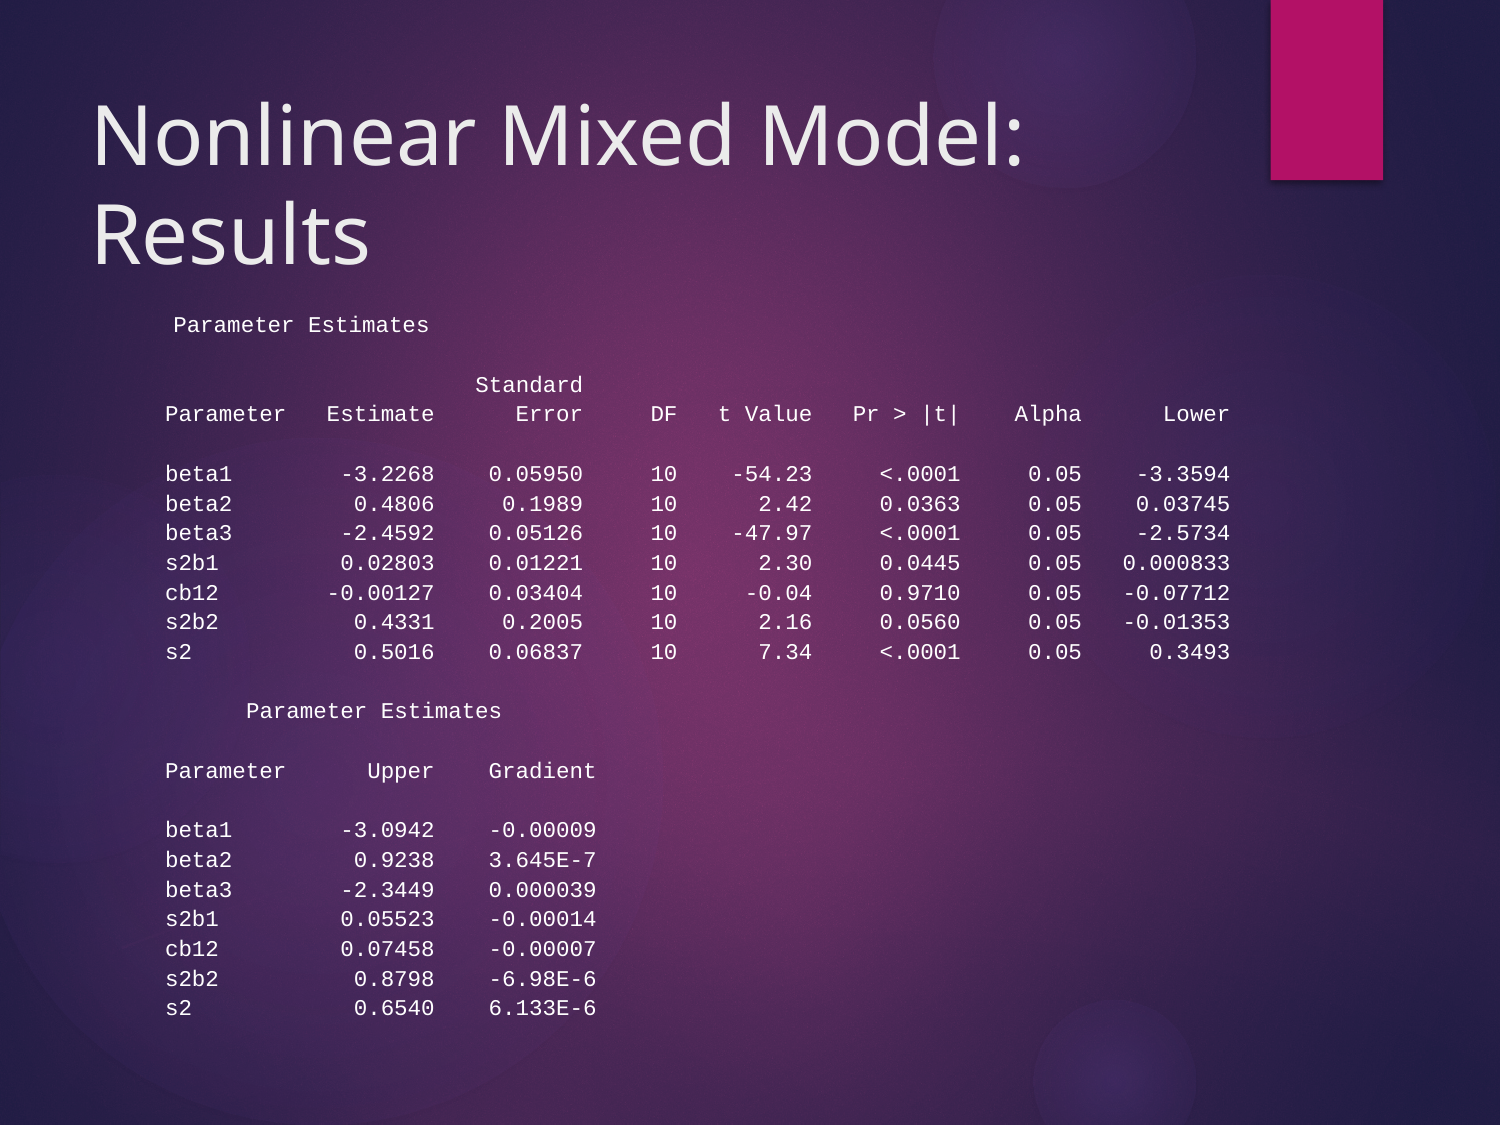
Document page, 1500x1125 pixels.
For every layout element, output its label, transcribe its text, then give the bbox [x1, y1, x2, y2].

list Parameter Estimates Standard Parameter Estimate Error DF t Value Pr > |t| Alpha Lower beta1 -3.2268 0.05950 10 -54.23 <.0001 0.05 -3.3594 beta2 0.4806 0.1989 10 2.42 0.0363 0.05 0.03745 beta3 -2.4592 0.05126 10 -47.97 <.0001 0.05 -2.5734 s2b1 0.02803 0.01221 10 2.30 0.0445 0.05 0.000833 cb12 -0.00127 0.03404 10 -0.04 0.9710 0.05 -0.07712 s2b2 0.4331 0.2005 10 2.16 0.0560 0.05 -0.01353 s2 0.5016 0.06837 10 7.34 <.0001 0.05 0.3493 Parameter Estimates Parameter Upper Gradient beta1 -3.0942 -0.00009 beta2 0.9238 3.645E-7 beta3 -2.3449 0.000039 s2b1 0.05523 -0.00014 cb12 0.07458 -0.00007 s2b2 0.8798 -6.98E-6 s2 0.6540 6.133E-6 [150, 299, 1350, 1050]
title Nonlinear Mixed Model: Results [75, 74, 1233, 304]
